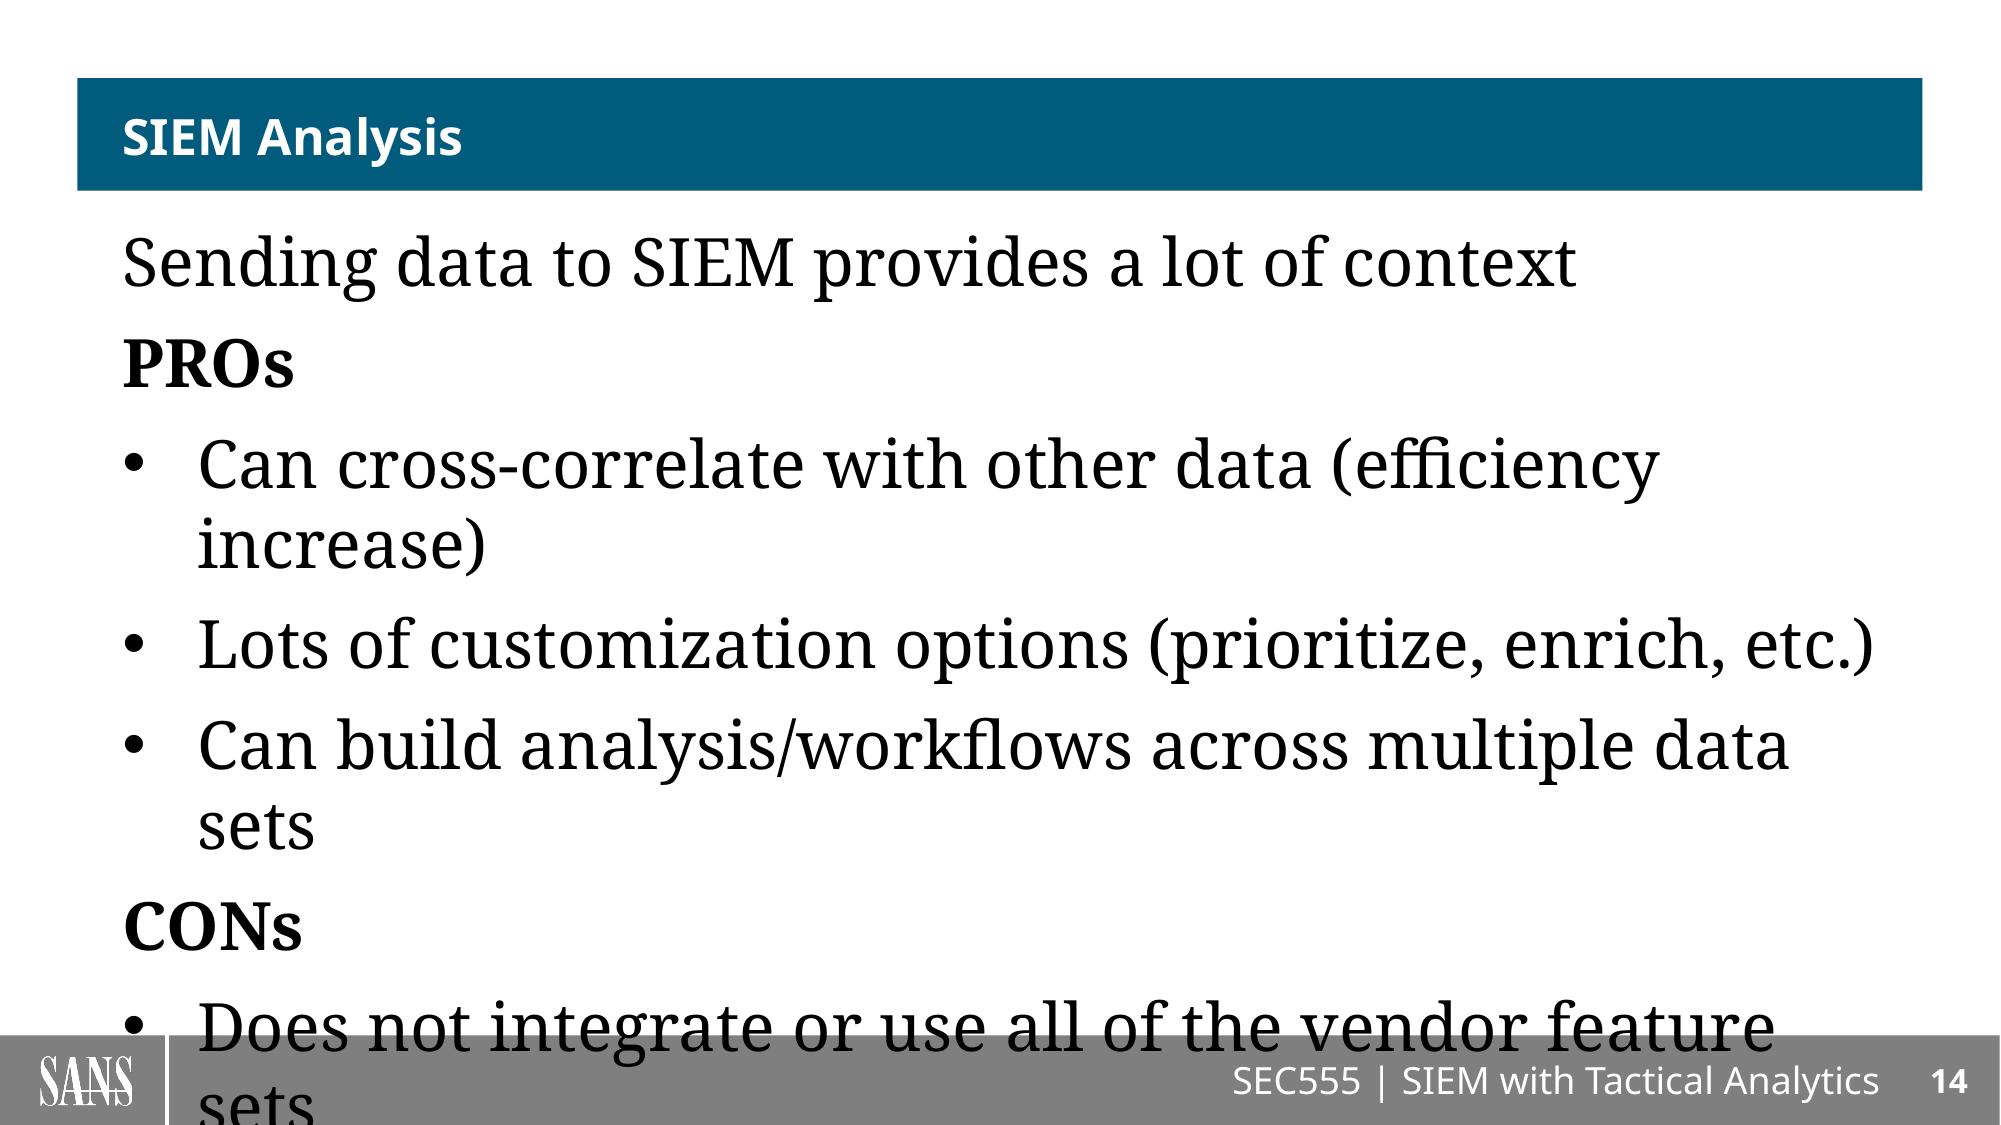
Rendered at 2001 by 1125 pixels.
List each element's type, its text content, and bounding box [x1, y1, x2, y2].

title SIEM Analysis [107, 78, 1893, 191]
list Sending data to SIEM provides a lot of context PROs Can cross-correlate with other data (efficiency increase) Lots of customization options (prioritize, enrich, etc.) Can build analysis/workflows across multiple data sets CONs Does not integrate or use all of the vendor feature sets Requires labor for tuning and maintenance [107, 212, 1893, 1013]
